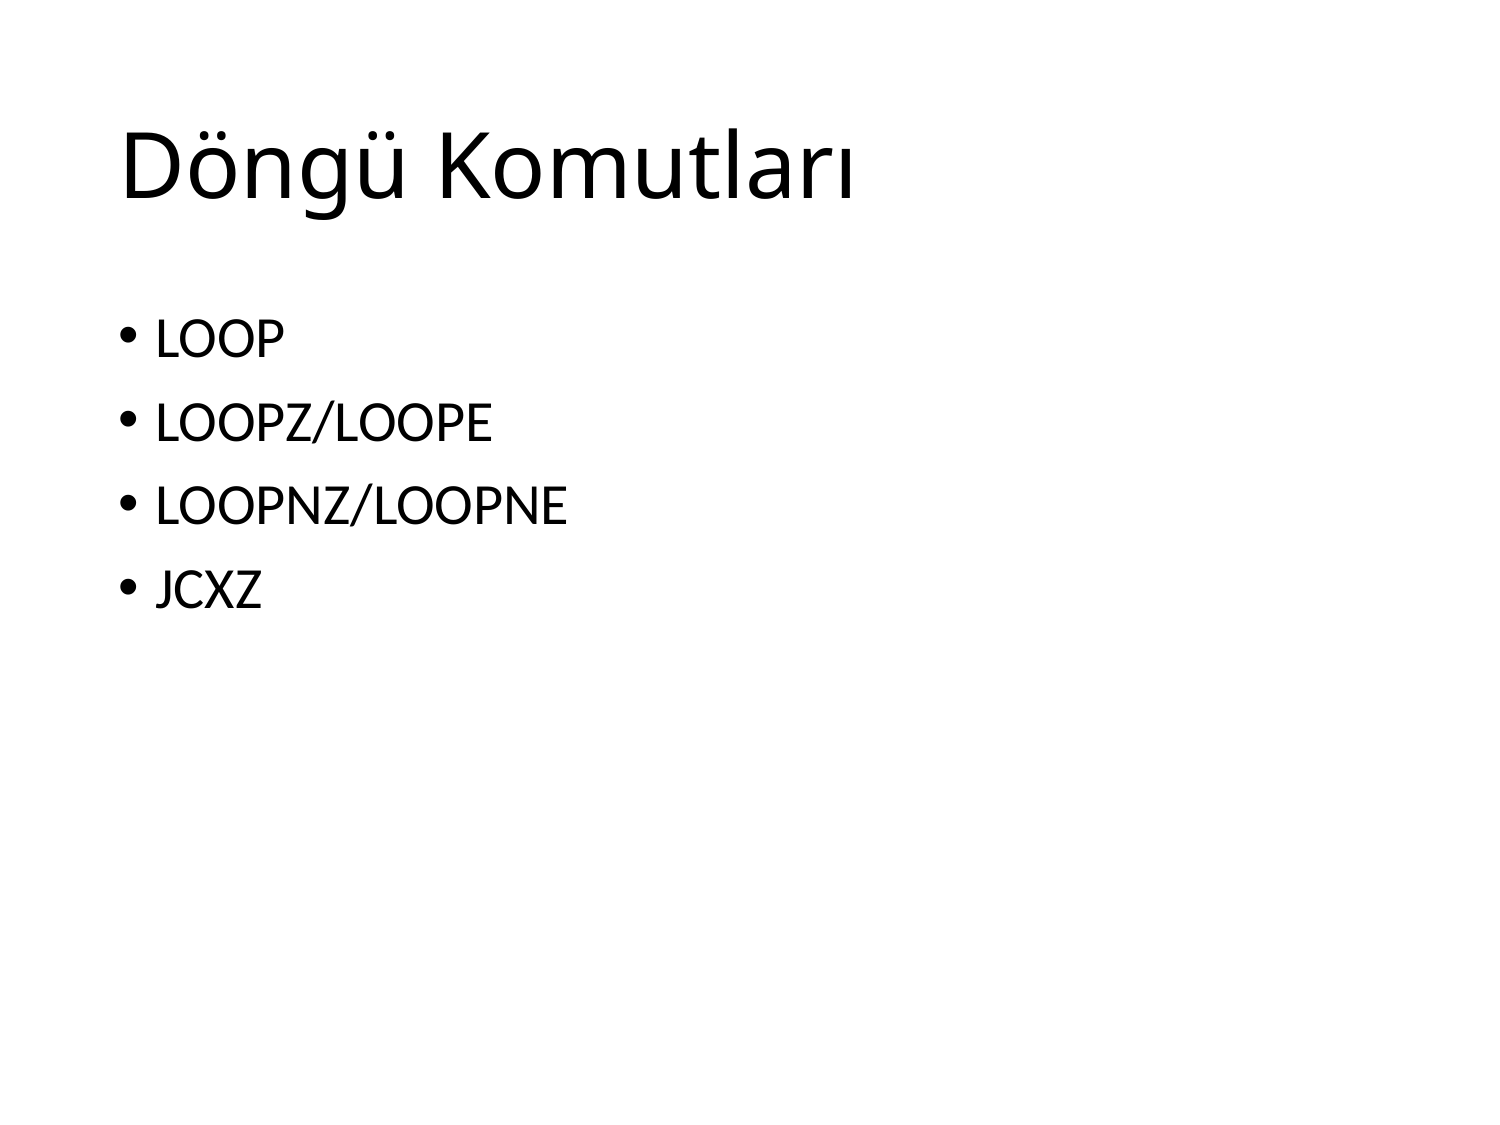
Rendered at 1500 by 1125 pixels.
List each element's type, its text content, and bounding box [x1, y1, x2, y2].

list LOOP LOOPZ/LOOPE LOOPNZ/LOOPNE JCXZ [103, 299, 1397, 1014]
title Döngü Komutları [103, 59, 1397, 278]
